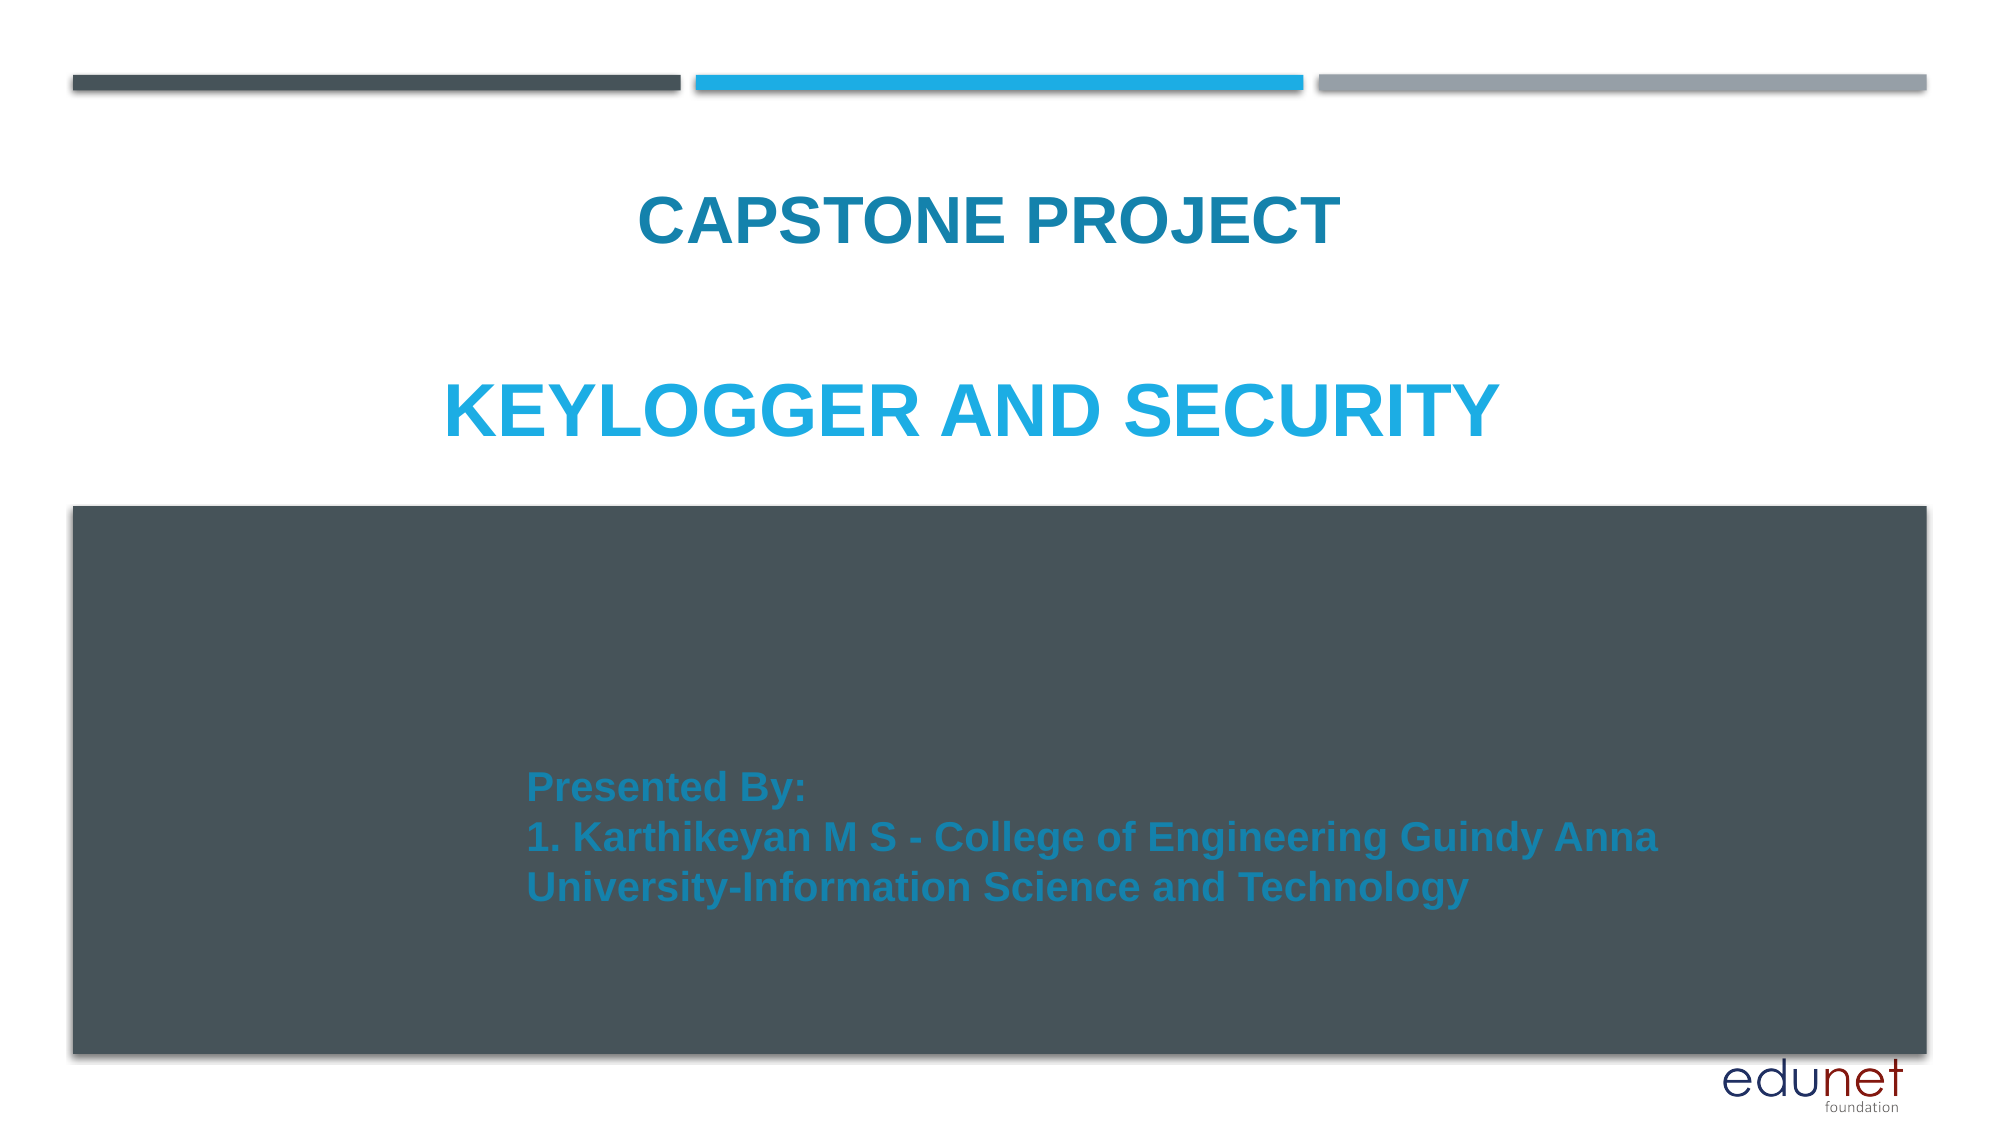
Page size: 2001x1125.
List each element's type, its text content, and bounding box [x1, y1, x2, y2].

picture [1719, 1056, 1905, 1116]
text_box Presented By: 1. Karthikeyan M S - College of Engineering Guindy Anna University-Information Science and Technology [511, 752, 1821, 918]
title Keylogger and security [222, 298, 1723, 460]
text_box CAPSTONE PROJECT [0, 169, 2000, 265]
